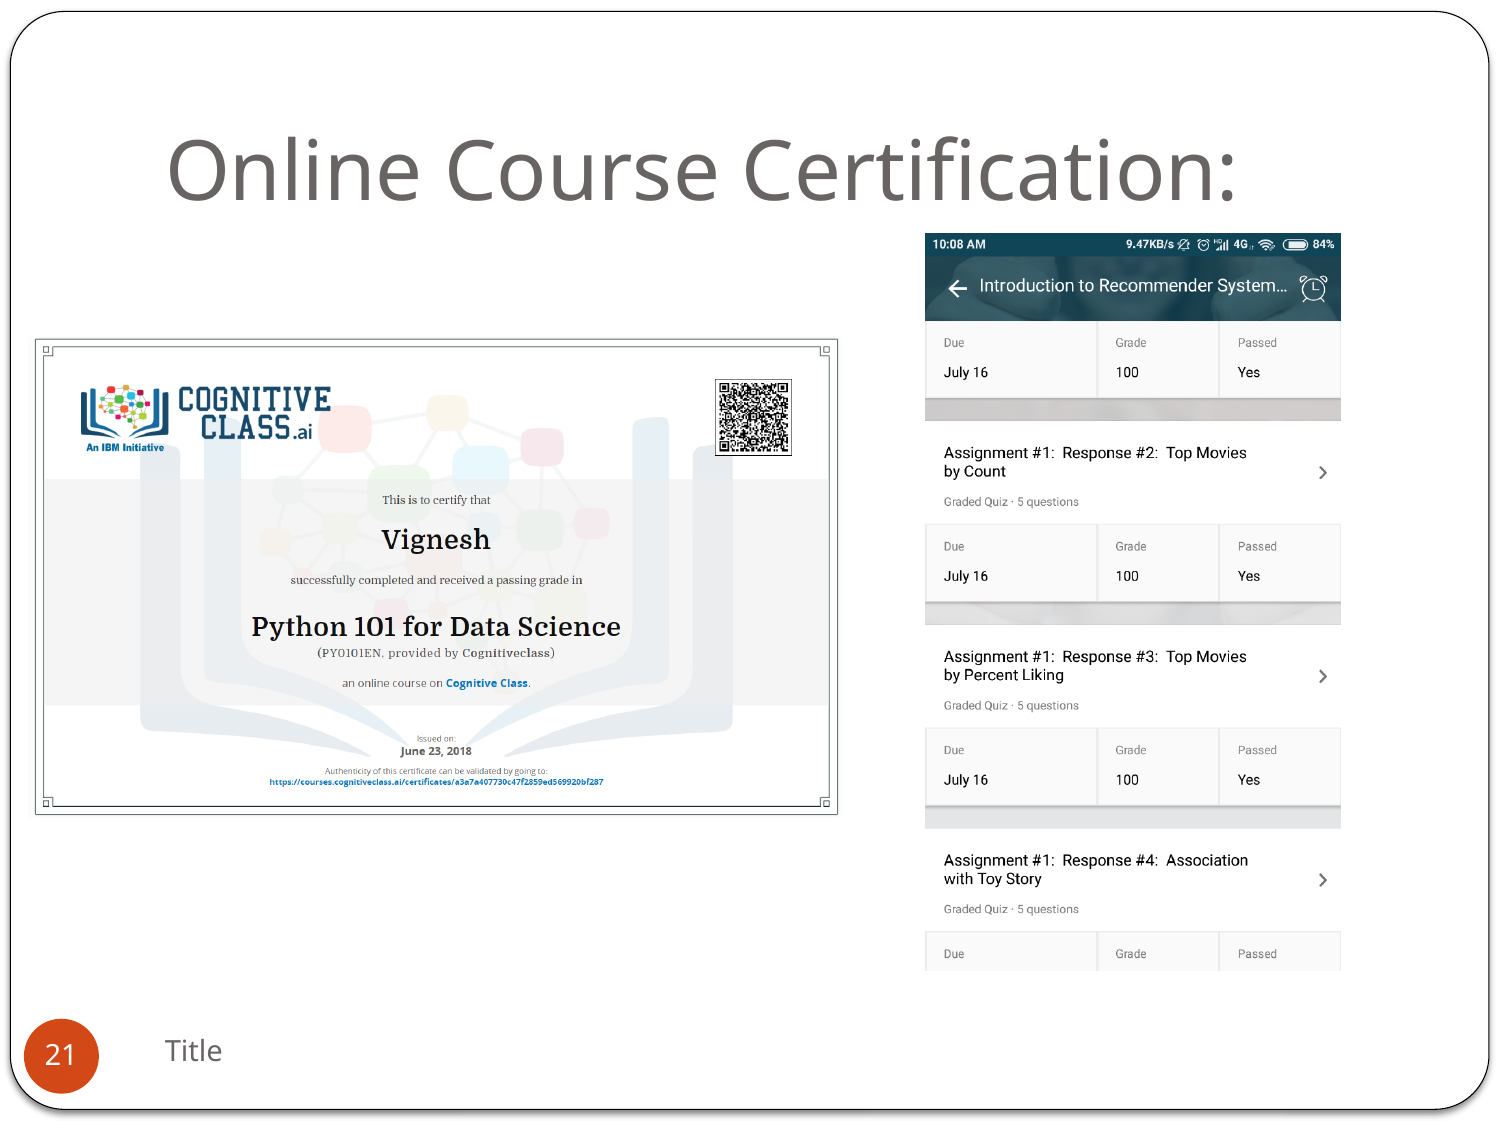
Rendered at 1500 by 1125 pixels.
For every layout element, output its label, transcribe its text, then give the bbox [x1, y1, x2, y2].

title Online Course Certification: [149, 44, 1426, 233]
footer Title [150, 1012, 800, 1088]
picture [925, 232, 1341, 971]
picture [28, 337, 842, 818]
slide_number 21 [23, 1018, 99, 1094]
